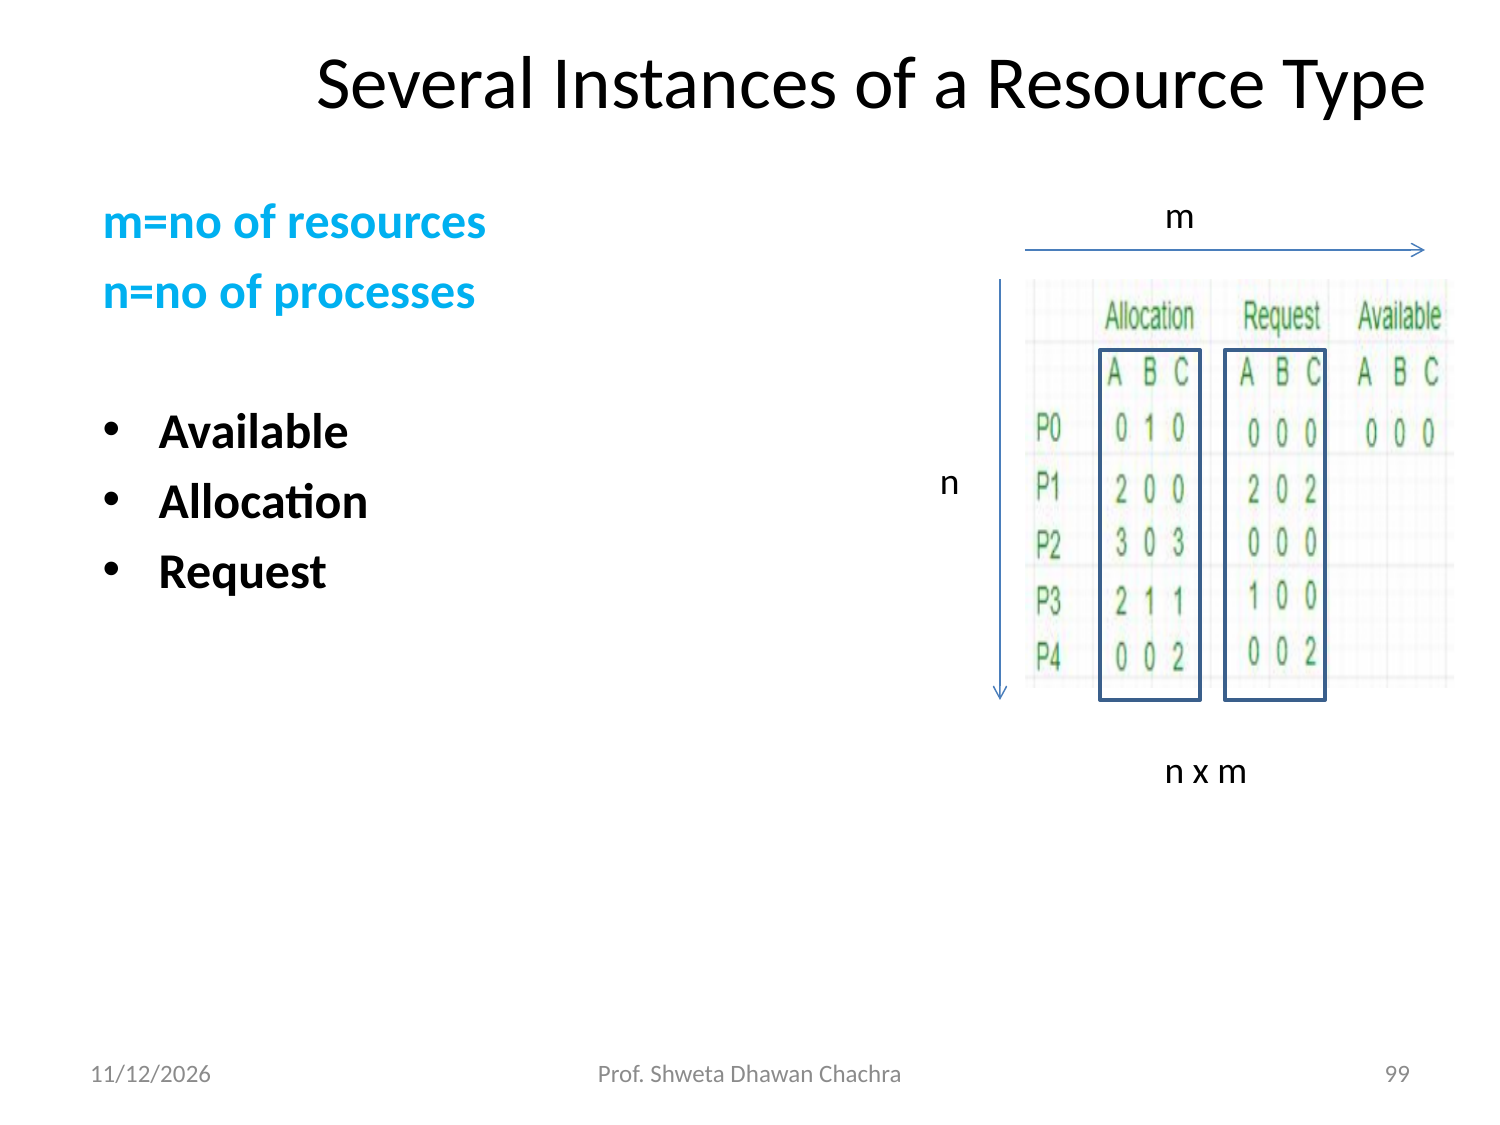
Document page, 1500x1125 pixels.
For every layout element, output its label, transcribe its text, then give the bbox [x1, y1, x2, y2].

text_box n [924, 449, 963, 510]
text_box m [1149, 184, 1188, 244]
text_box [1098, 695, 1202, 702]
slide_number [75, 1042, 425, 1103]
text_box [1223, 695, 1327, 702]
footer Prof. Shweta Dhawan Chachra [512, 1042, 988, 1103]
list m=no of resources n=no of processes Available Allocation Request [87, 180, 906, 999]
slide_number 99 [1074, 1042, 1425, 1103]
picture [1024, 278, 1455, 688]
text_box n x m [1149, 738, 1288, 799]
title Several Instances of a Resource Type [234, 26, 1500, 130]
